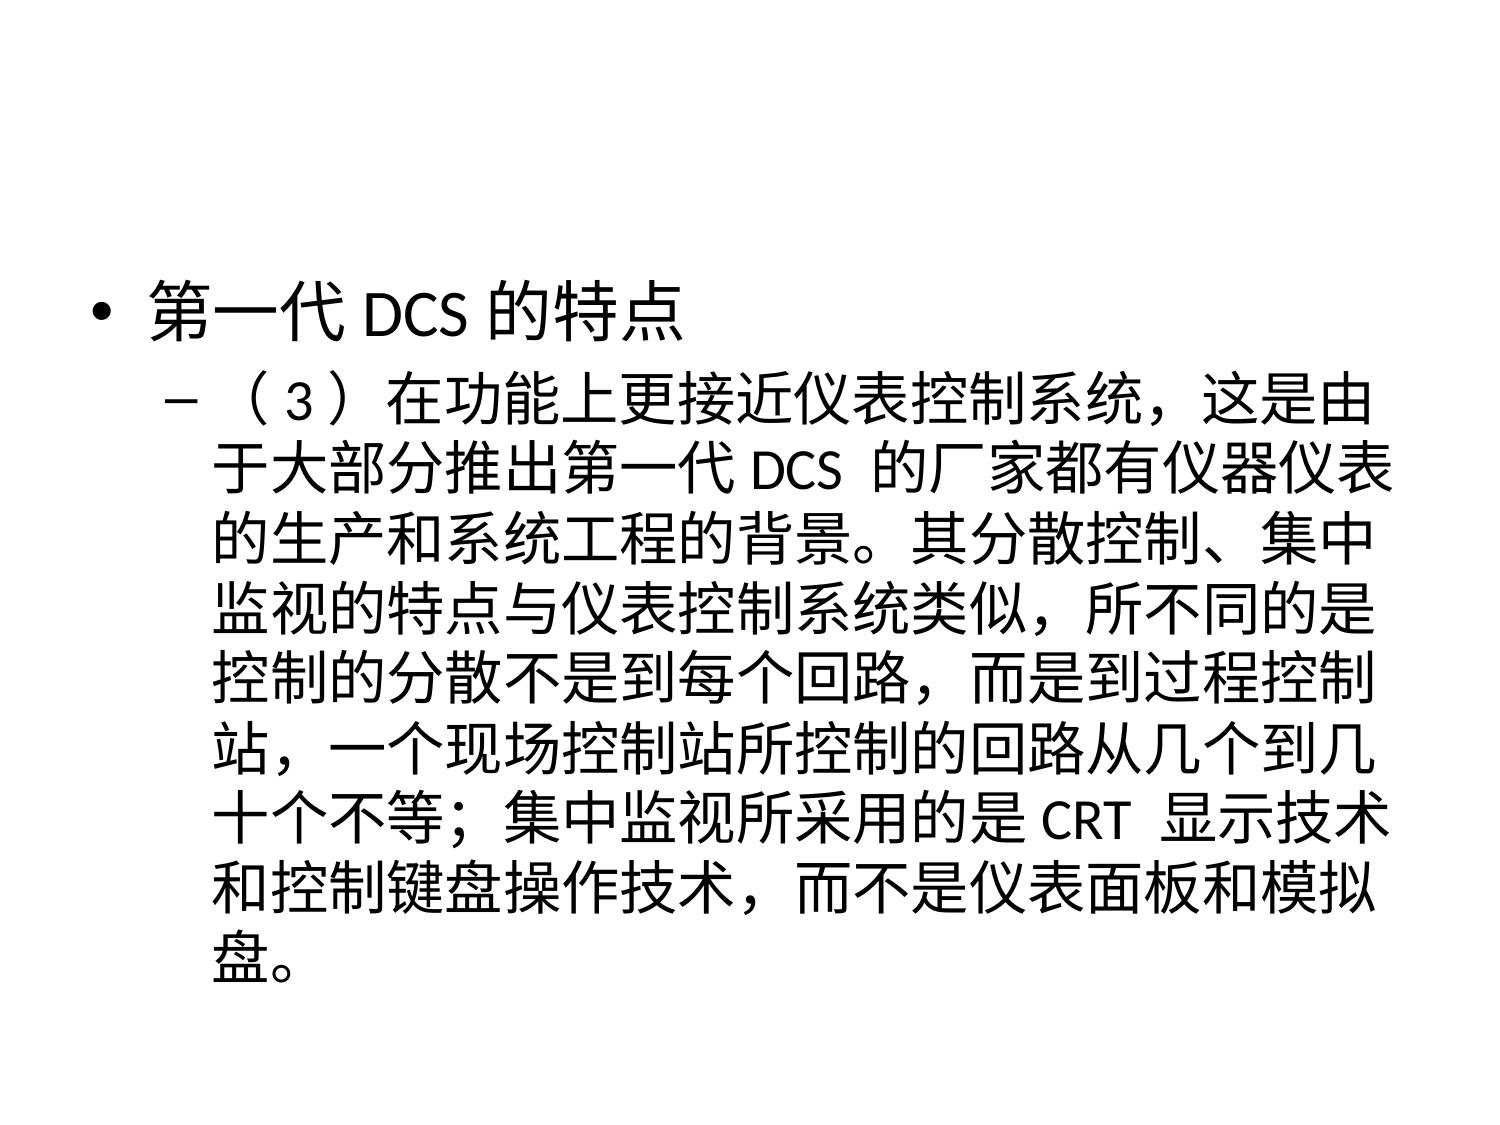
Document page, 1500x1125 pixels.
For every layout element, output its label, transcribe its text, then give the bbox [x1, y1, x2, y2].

list 第一代DCS的特点 （3）在功能上更接近仪表控制系统，这是由于大部分推出第一代DCS 的厂家都有仪器仪表的生产和系统工程的背景。其分散控制、集中监视的特点与仪表控制系统类似，所不同的是控制的分散不是到每个回路，而是到过程控制站，一个现场控制站所控制的回路从几个到几十个不等；集中监视所采用的是CRT 显示技术和控制键盘操作技术，而不是仪表面板和模拟盘。 [75, 262, 1425, 1005]
